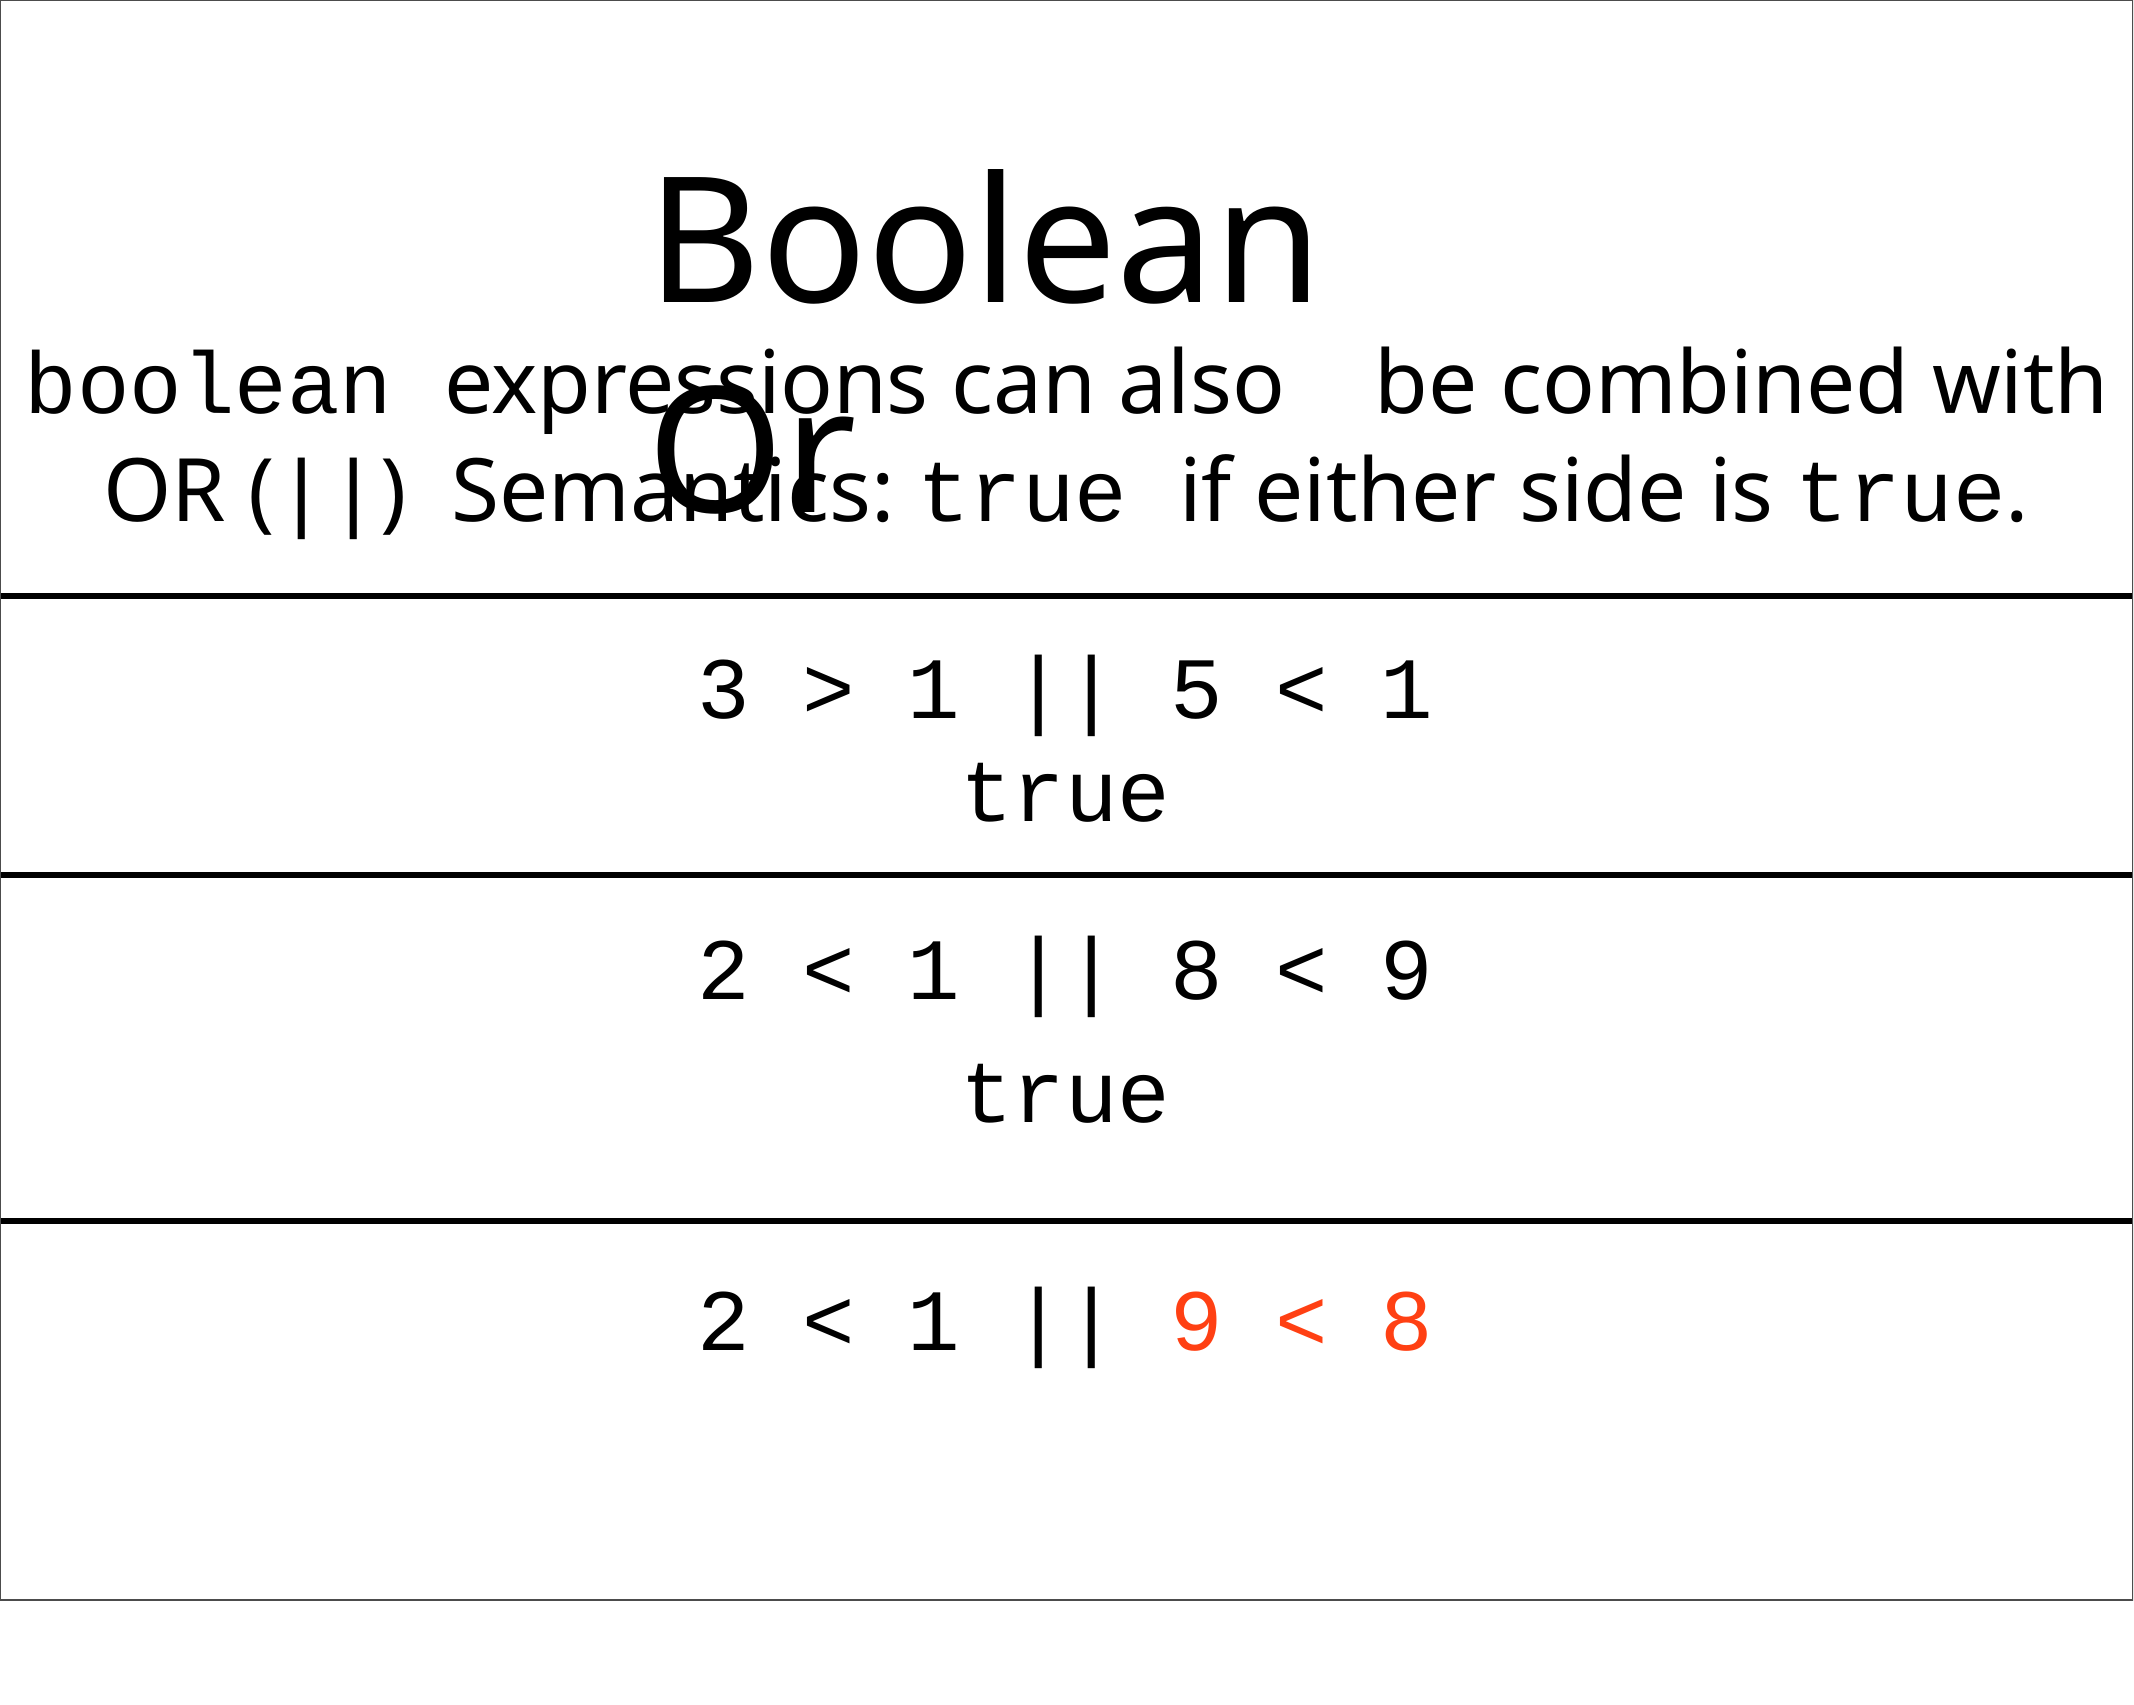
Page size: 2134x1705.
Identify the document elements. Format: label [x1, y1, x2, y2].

text_box [0, 0, 2134, 1600]
